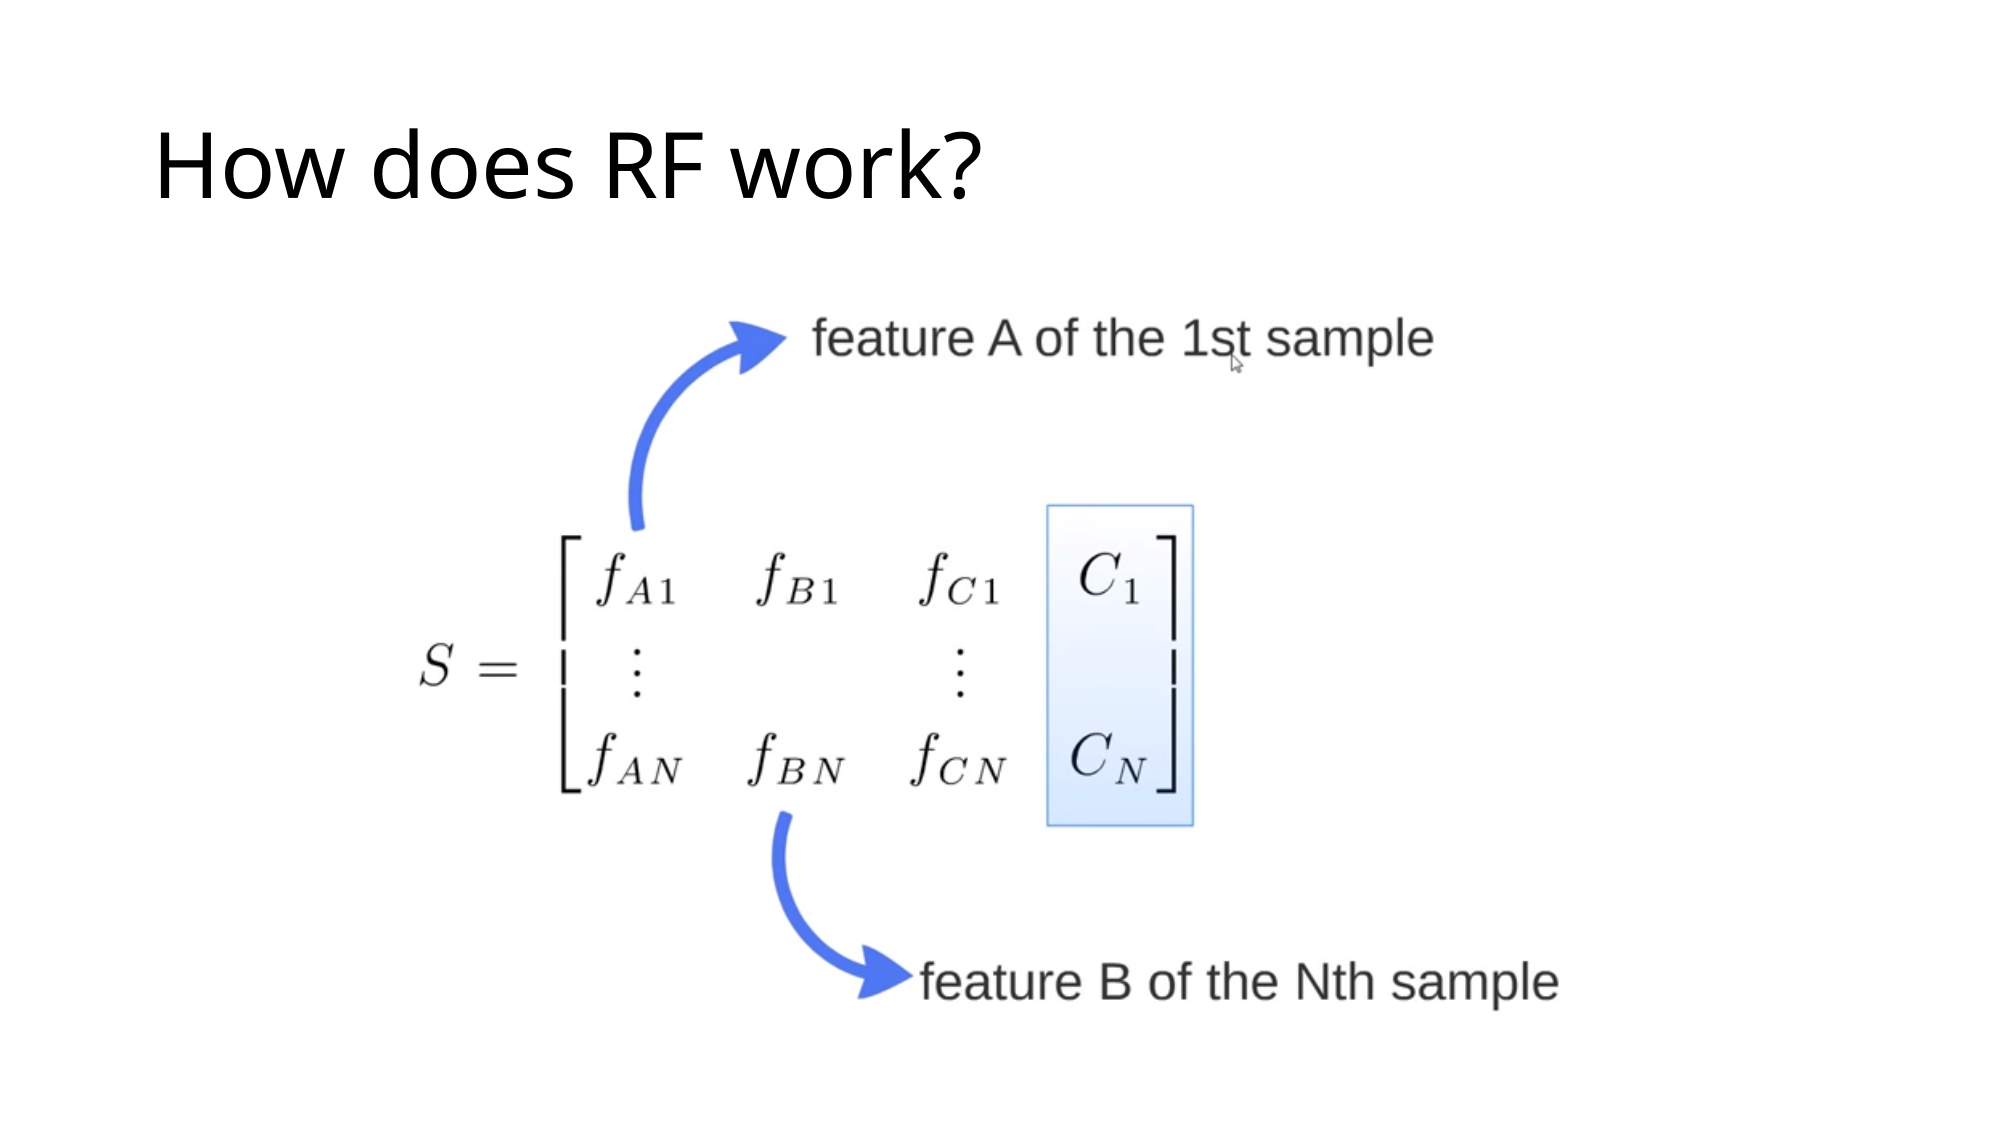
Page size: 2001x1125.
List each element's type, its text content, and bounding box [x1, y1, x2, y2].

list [385, 277, 1615, 1024]
title How does RF work? [137, 59, 1863, 278]
